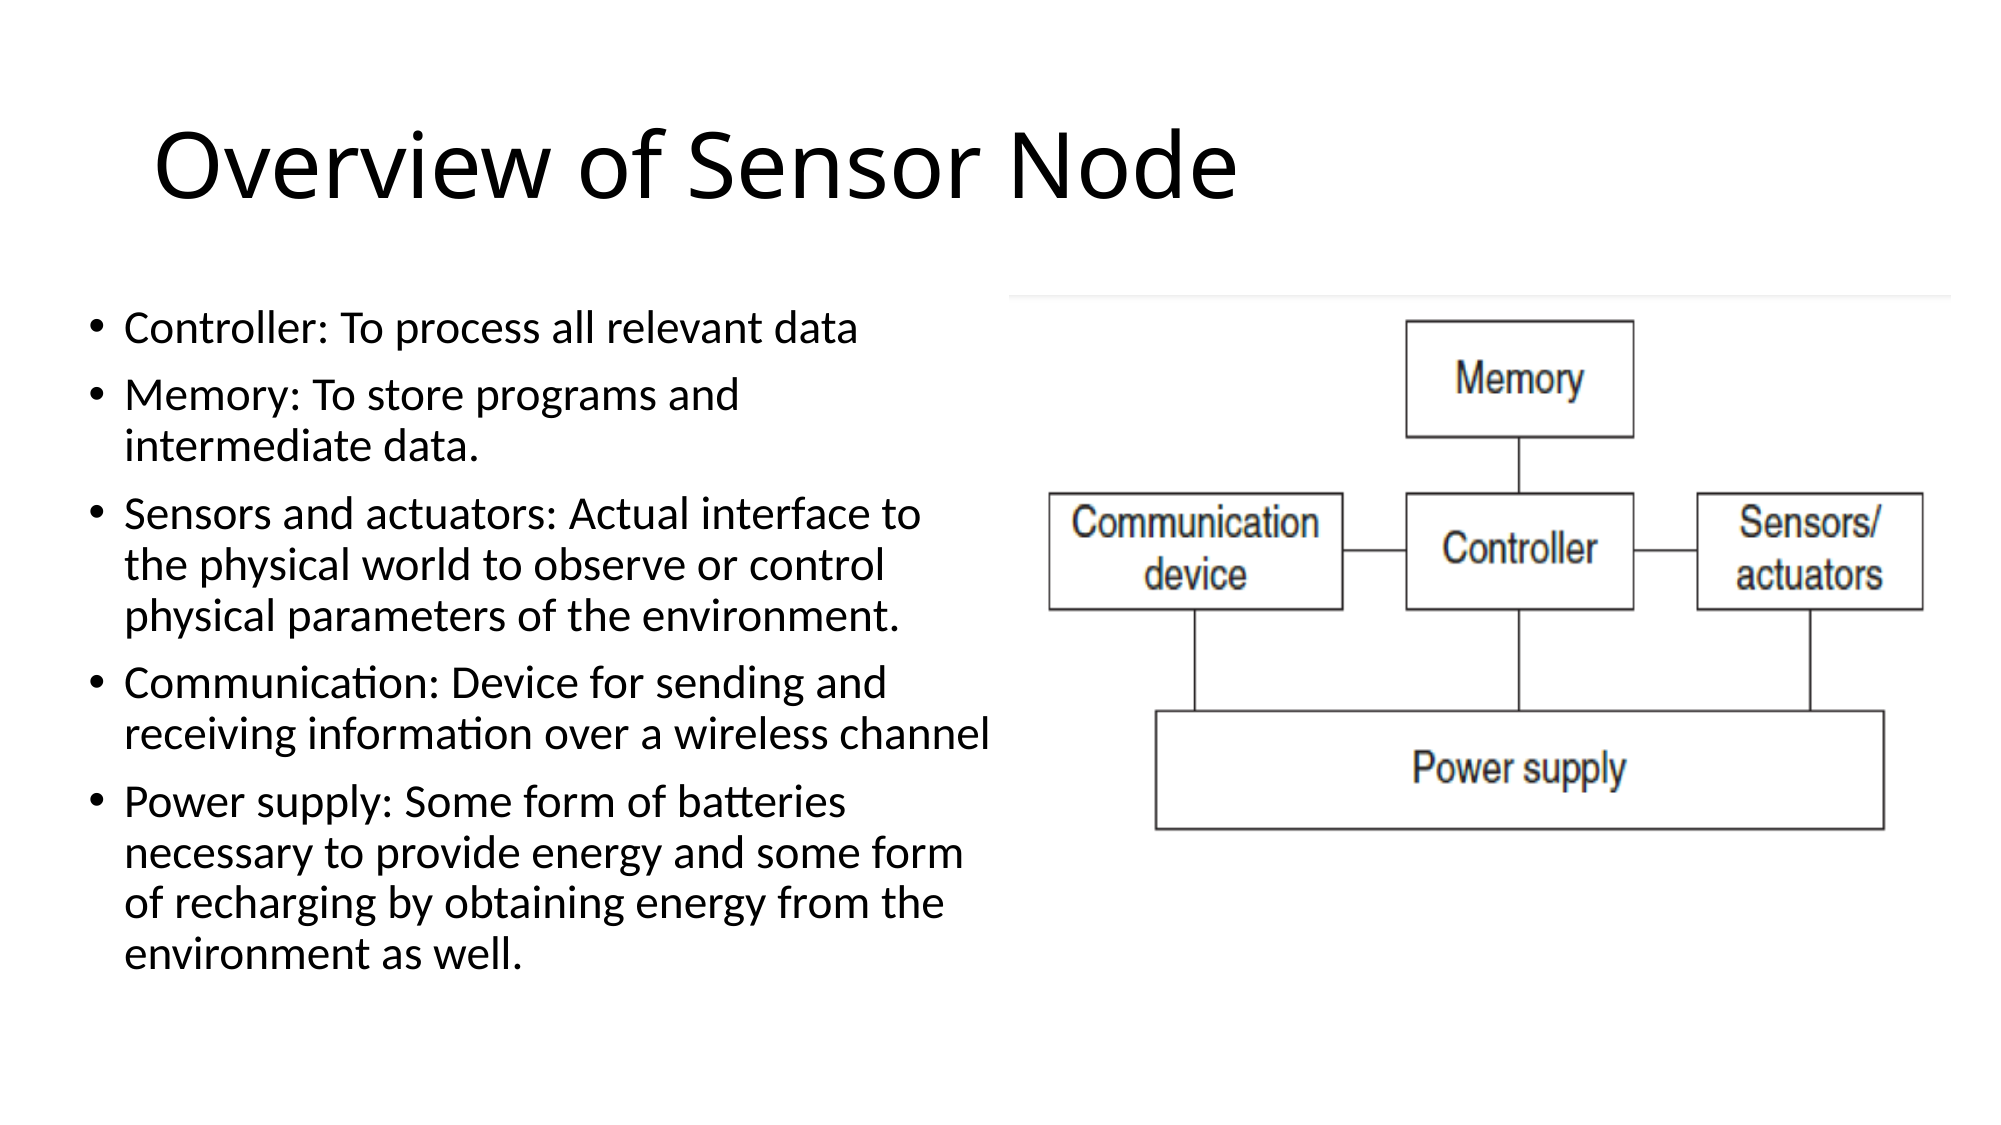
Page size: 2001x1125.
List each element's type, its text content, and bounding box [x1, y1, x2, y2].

list Controller: To process all relevant data Memory: To store programs and intermediate data. Sensors and actuators: Actual interface to the physical world to observe or control physical parameters of the environment. Communication: Device for sending and receiving information over a wireless channel Power supply: Some form of batteries necessary to provide energy and some form of recharging by obtaining energy from the environment as well. [73, 295, 1010, 1009]
picture [1009, 295, 1951, 862]
title Overview of Sensor Node [137, 59, 1863, 278]
